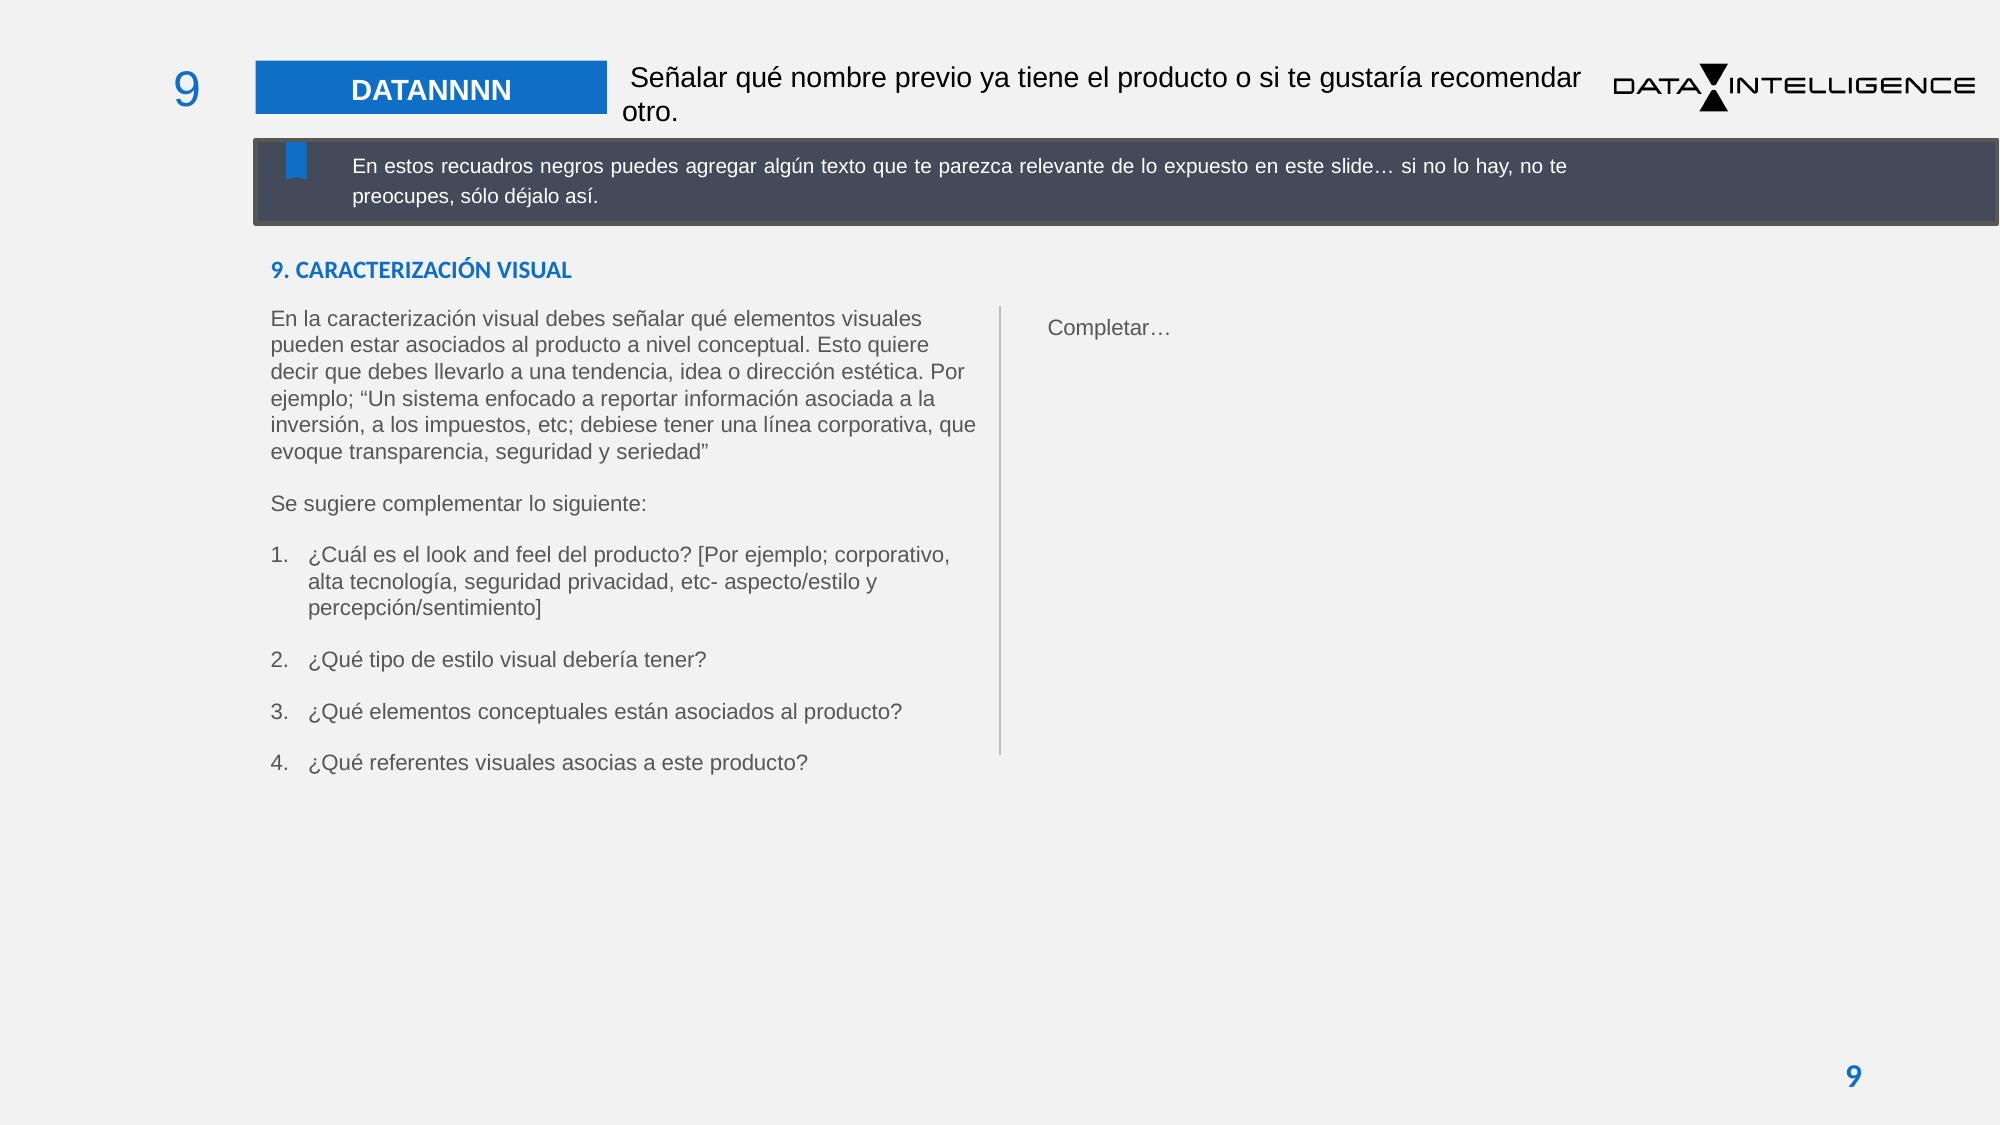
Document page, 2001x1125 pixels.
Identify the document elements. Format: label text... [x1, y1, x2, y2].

text_box ‹#› [1807, 1050, 1899, 1100]
text_box DATANNNN [255, 60, 607, 114]
text_box Señalar qué nombre previo ya tiene el producto o si te gustaría recomendar otro. [607, 50, 1586, 135]
text_box Completar… [1032, 305, 1771, 348]
text_box 9 [117, 48, 217, 124]
text_box [255, 139, 1998, 224]
text_box 9. CARACTERIZACIÓN VISUAL [255, 246, 1000, 292]
picture [1590, 42, 1999, 131]
text_box En estos recuadros negros puedes agregar algún texto que te parezca relevante de lo expuesto en este slide… si no lo hay, no te preocupes, sólo déjalo así. [337, 140, 1583, 224]
text_box En la caracterización visual debes señalar qué elementos visuales pueden estar asociados al producto a nivel conceptual. Esto quiere decir que debes llevarlo a una tendencia, idea o dirección estética. Por ejemplo; “Un sistema enfocado a reportar información asociada a la inversión, a los impuestos, etc; debiese tener una línea corporativa, que evoque transparencia, seguridad y seriedad” Se sugiere complementar lo siguiente: ¿Cuál es el look and feel del producto? [Por ejemplo; corporativo, alta tecnología, seguridad privacidad, etc- aspecto/estilo y percepción/sentimiento] ¿Qué tipo de estilo visual debería tener? ¿Qué elementos conceptuales están asociados al producto? ¿Qué referentes visuales asocias a este producto? [255, 296, 994, 783]
text_box [286, 142, 307, 180]
